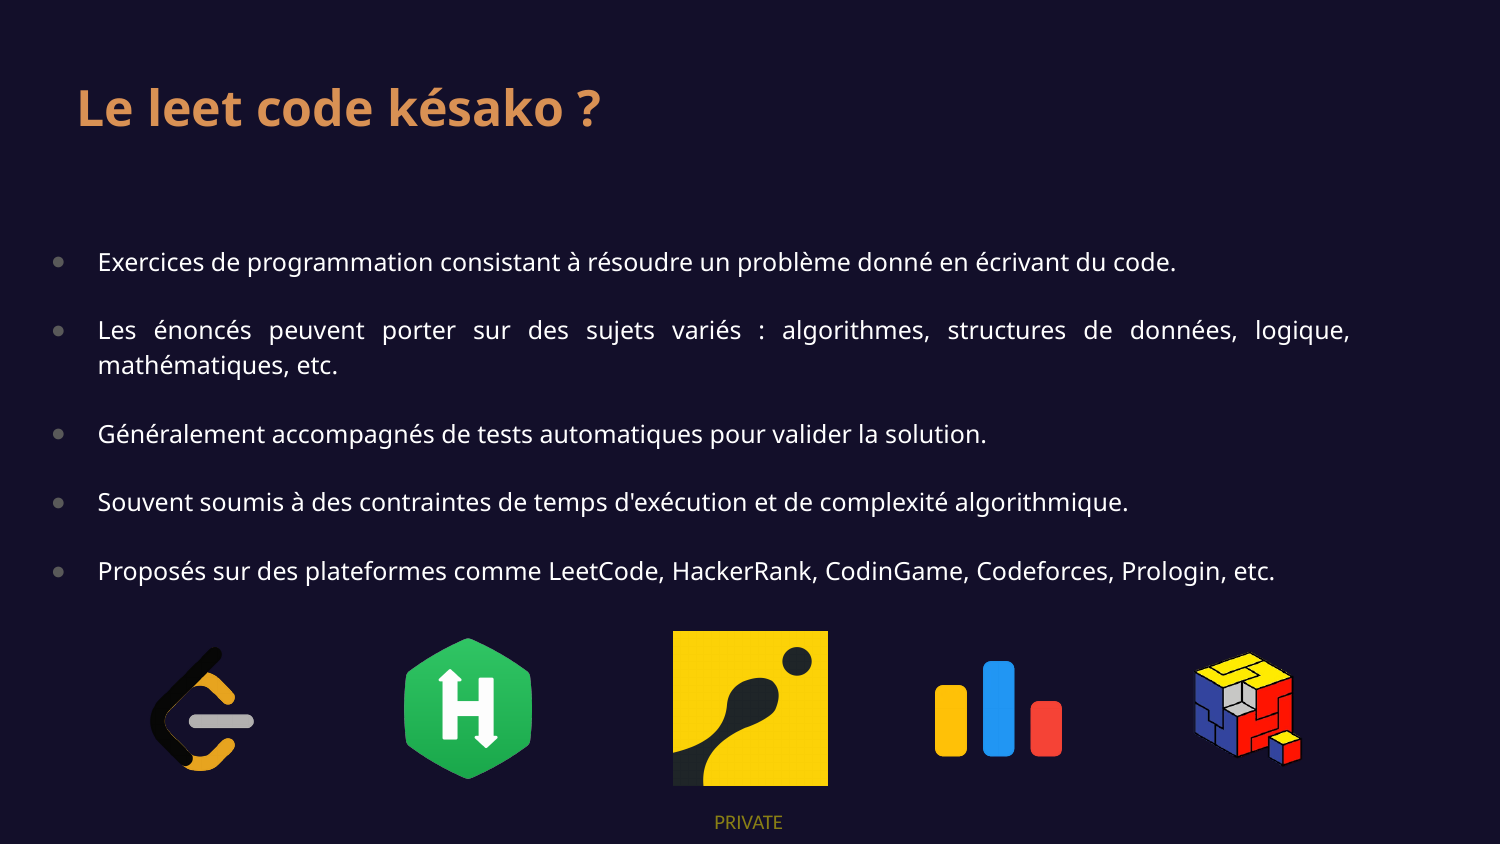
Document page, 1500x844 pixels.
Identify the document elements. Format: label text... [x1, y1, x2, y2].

picture [935, 645, 1062, 772]
picture [139, 646, 264, 771]
title Le leet code késako ? [61, 61, 1123, 168]
list Exercices de programmation consistant à résoudre un problème donné en écrivant du code. Les énoncés peuvent porter sur des sujets variés : algorithmes, structures de données, logique, mathématiques, etc. Généralement accompagnés de tests automatiques pour valider la solution. Souvent soumis à des contraintes de temps d'exécution et de complexité algorithmique. Proposés sur des plateformes comme LeetCode, HackerRank, CodinGame, Codeforces, Prologin, etc. [35, 226, 1368, 709]
picture [1169, 631, 1325, 786]
picture [371, 611, 565, 806]
picture [672, 631, 828, 786]
